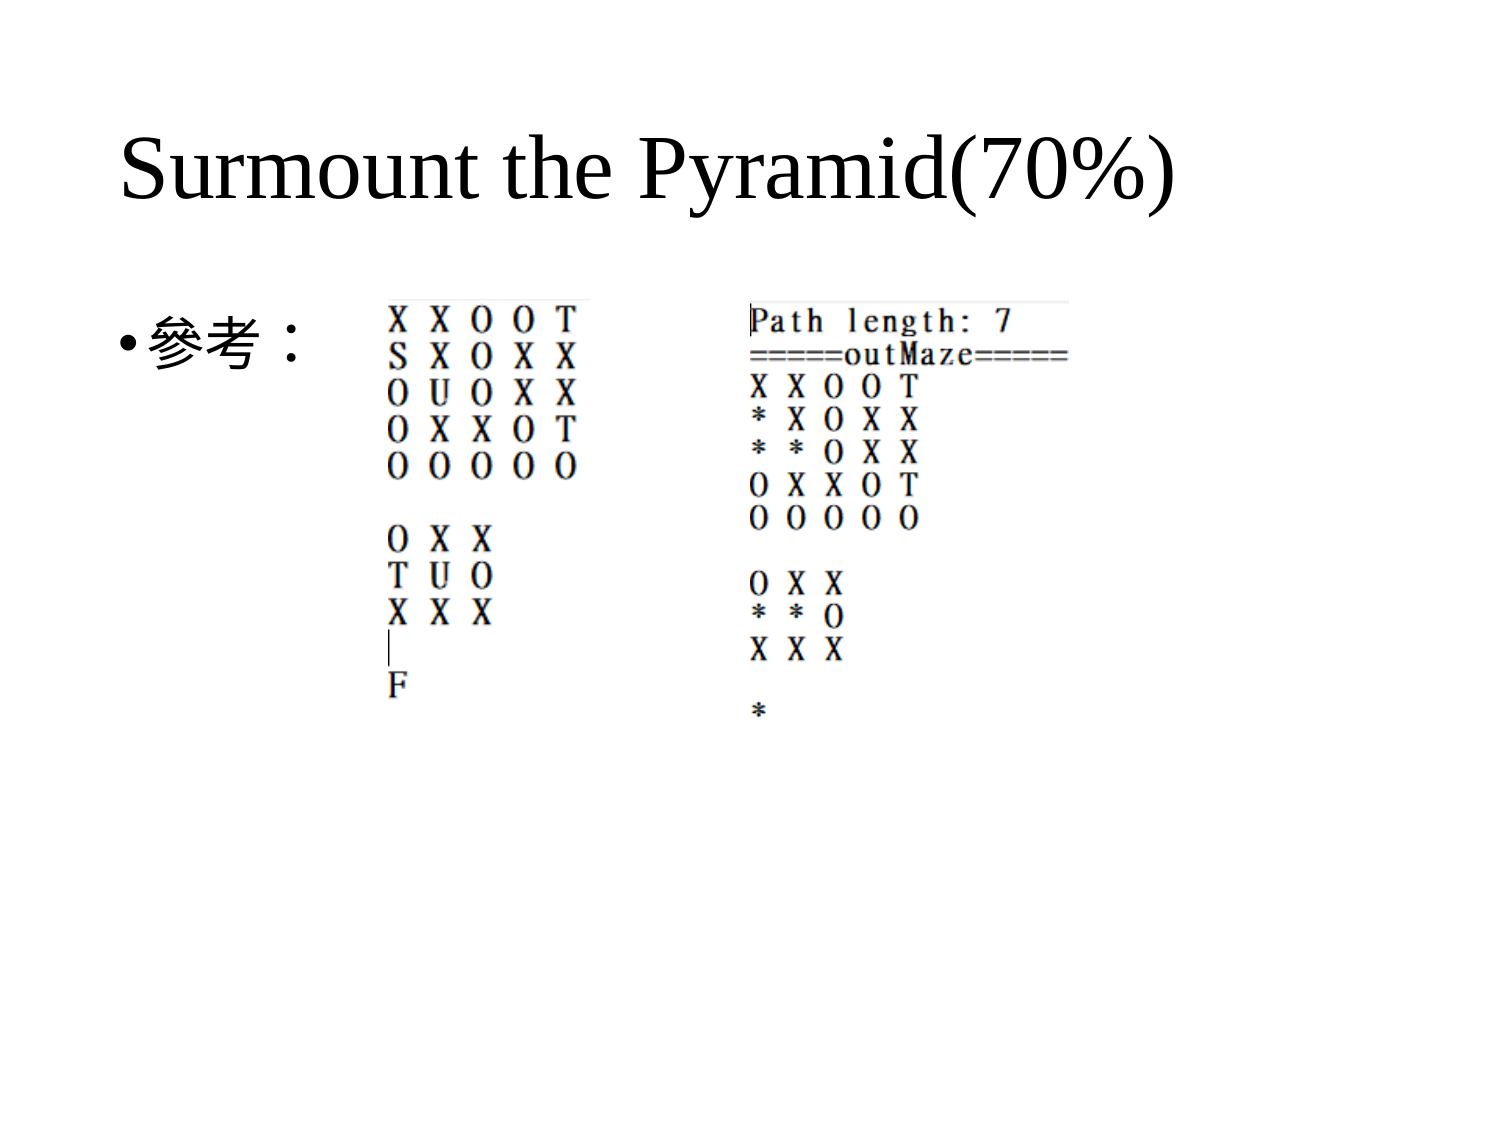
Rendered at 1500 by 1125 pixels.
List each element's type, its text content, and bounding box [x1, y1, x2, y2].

title Surmount the Pyramid(70%) [103, 59, 1397, 278]
list 參考： [103, 299, 1397, 1014]
picture [749, 299, 1069, 737]
picture [388, 299, 591, 711]
